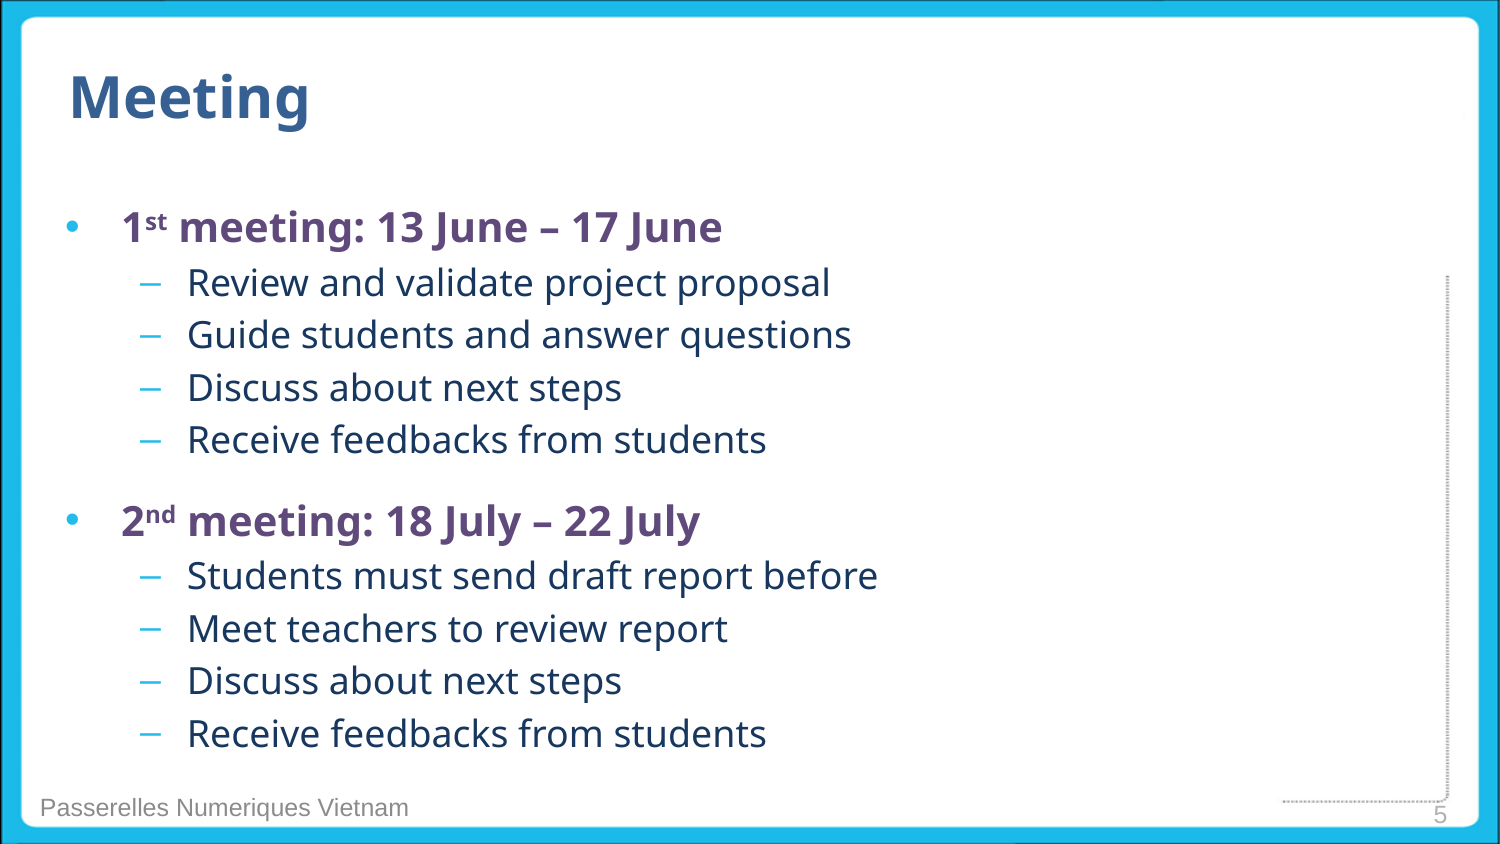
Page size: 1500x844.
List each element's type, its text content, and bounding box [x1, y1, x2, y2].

slide_number 5 [1112, 794, 1463, 832]
list 1st meeting: 13 June – 17 June Review and validate project proposal Guide students and answer questions Discuss about next steps Receive feedbacks from students 2nd meeting: 18 July – 22 July Students must send draft report before Meet teachers to review report Discuss about next steps Receive feedbacks from students [50, 168, 1425, 788]
title Meeting [53, 37, 1213, 154]
picture [0, 0, 1500, 844]
